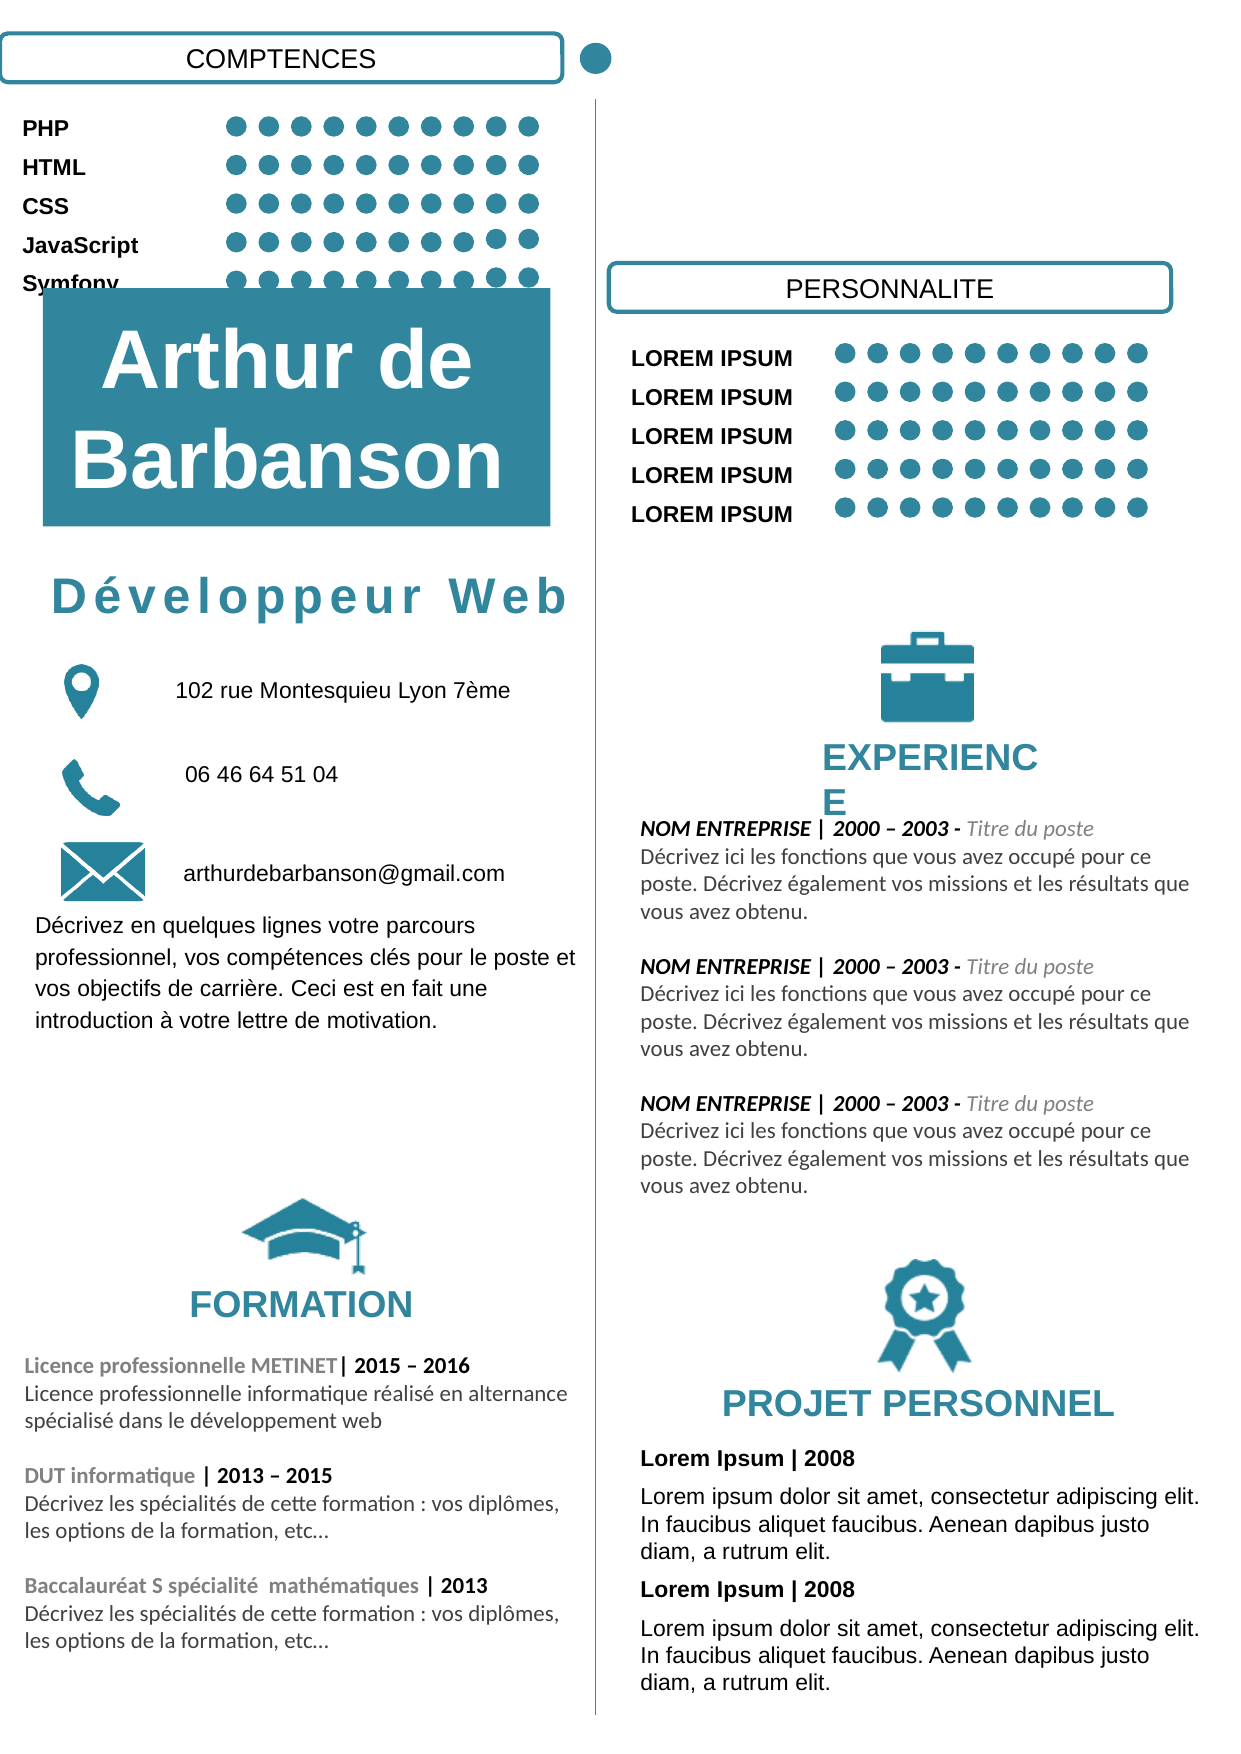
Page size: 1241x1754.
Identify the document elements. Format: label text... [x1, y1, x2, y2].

text_box Licence professionnelle METINET| 2015 – 2016 Licence professionnelle informatique réalisé en alternance spécialisé dans le développement web DUT informatique | 2013 – 2015 Décrivez les spécialités de cette formation : vos diplômes, les options de la formation, etc… Baccalauréat S spécialité mathématiques | 2013 Décrivez les spécialités de cette formation : vos diplômes, les options de la formation, etc… [8, 1342, 592, 1689]
text_box PROJET PERSONNEL [705, 1371, 1165, 1433]
text_box Lorem Ipsum | 2008 Lorem ipsum dolor sit amet, consectetur adipiscing elit. In faucibus aliquet faucibus. Aenean dapibus justo diam, a rutrum elit. Lorem Ipsum | 2008 Lorem ipsum dolor sit amet, consectetur adipiscing elit. In faucibus aliquet faucibus. Aenean dapibus justo diam, a rutrum elit. [624, 1435, 1225, 1714]
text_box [0, 33, 1172, 1035]
picture [865, 1258, 983, 1374]
text_box NOM ENTREPRISE | 2000 – 2003 - Titre du poste Décrivez ici les fonctions que vous avez occupé pour ce poste. Décrivez également vos missions et les résultats que vous avez obtenu. NOM ENTREPRISE | 2000 – 2003 - Titre du poste Décrivez ici les fonctions que vous avez occupé pour ce poste. Décrivez également vos missions et les résultats que vous avez obtenu. NOM ENTREPRISE | 2000 – 2003 - Titre du poste Décrivez ici les fonctions que vous avez occupé pour ce poste. Décrivez également vos missions et les résultats que vous avez obtenu. [624, 805, 1225, 1221]
picture [241, 1174, 367, 1298]
text_box FORMATION [172, 1272, 466, 1334]
